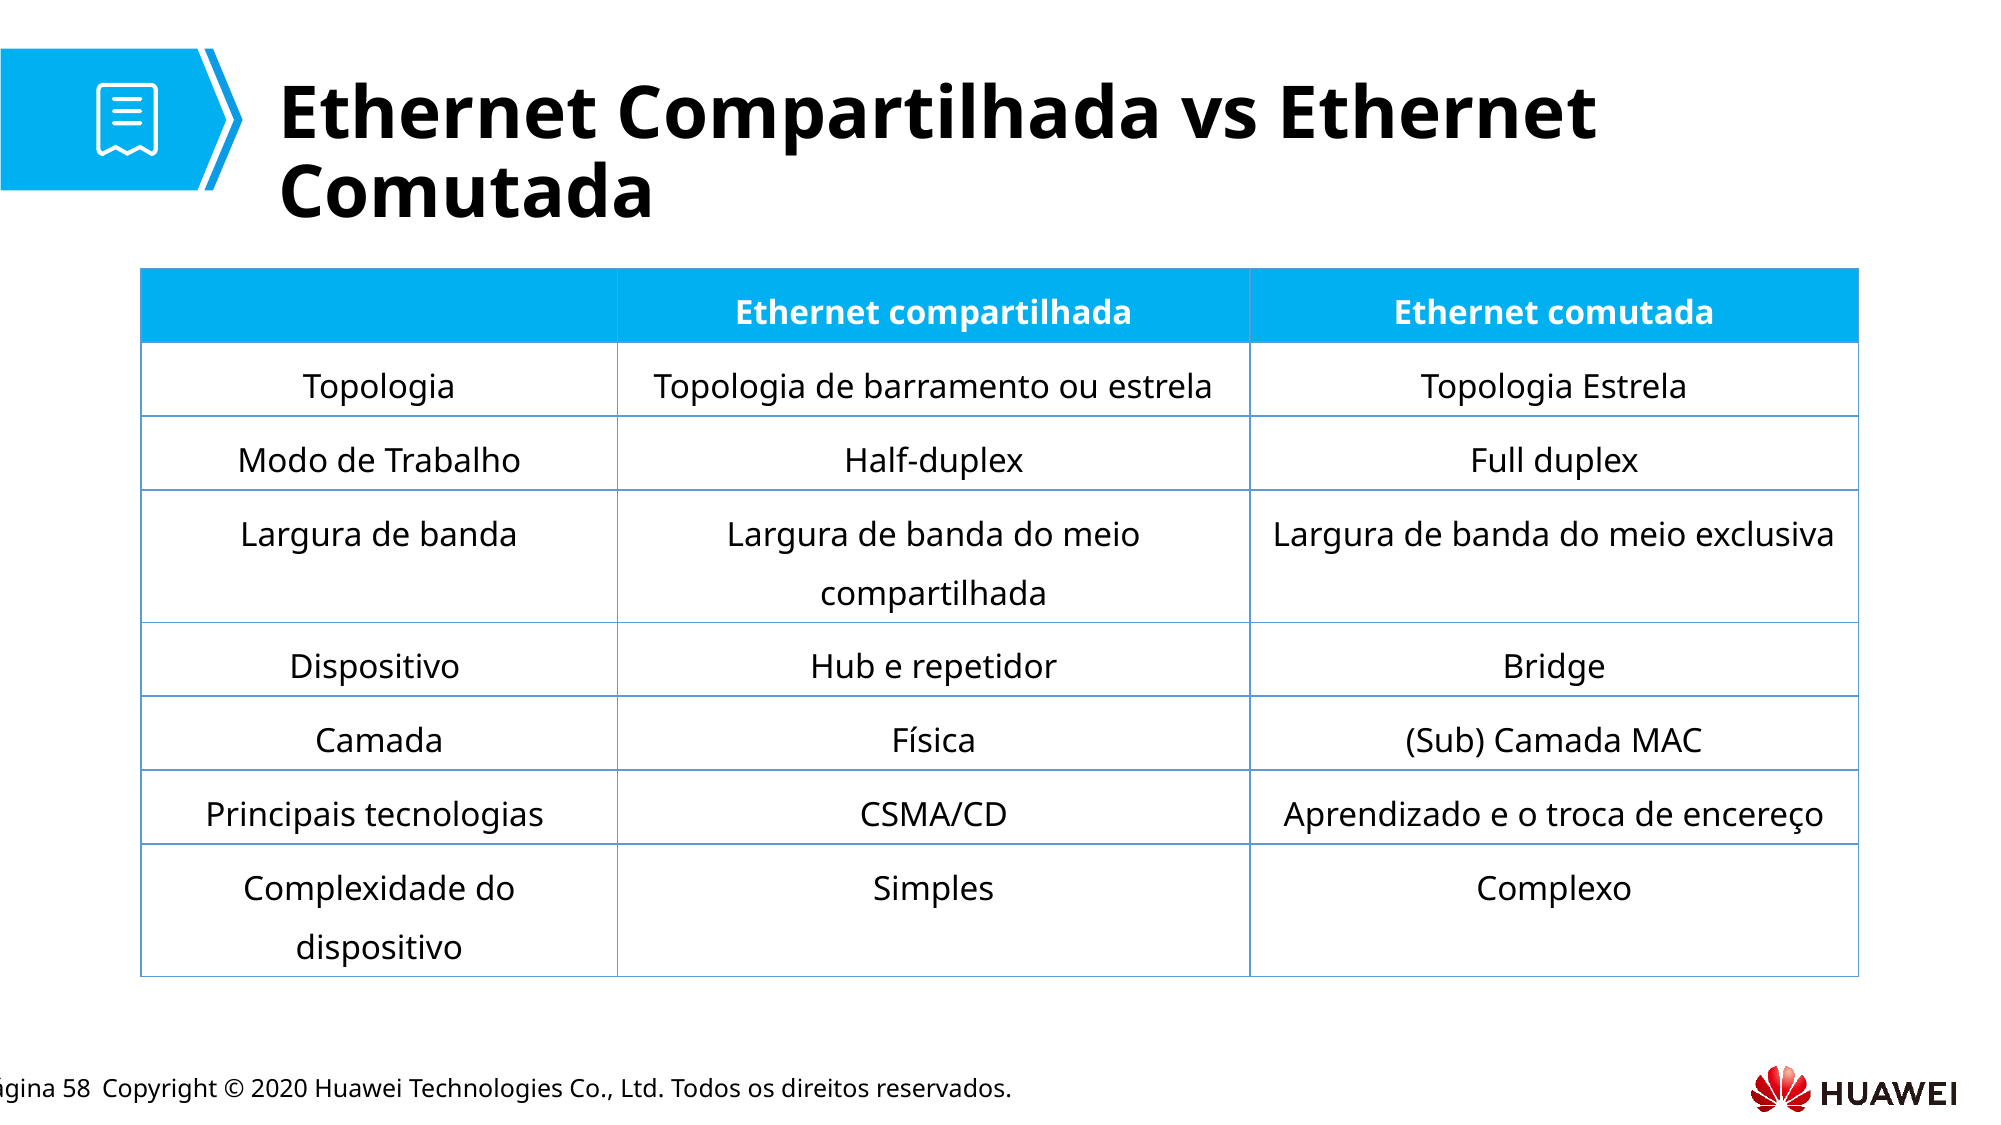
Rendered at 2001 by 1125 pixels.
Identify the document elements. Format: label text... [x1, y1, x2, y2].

table_cell (Sub) Camada MAC [1251, 697, 1858, 769]
table_header [142, 269, 617, 341]
table_cell Largura de banda do meio exclusiva [1251, 491, 1858, 622]
table_cell Half-duplex [618, 417, 1249, 489]
table_cell Principais tecnologias [142, 771, 617, 843]
table_cell Topologia Estrela [1251, 343, 1858, 415]
table_cell Full duplex [1251, 417, 1858, 489]
table_cell Complexo [1251, 845, 1858, 976]
table_cell Topologia de barramento ou estrela [618, 343, 1249, 415]
table_cell Aprendizado e o troca de encereço [1251, 771, 1858, 843]
table_header Ethernet compartilhada [618, 269, 1249, 341]
table_cell CSMA/CD [618, 771, 1249, 843]
table_cell Física [618, 697, 1249, 769]
table_cell Topologia [142, 343, 617, 415]
table_cell Simples [618, 845, 1249, 976]
table_cell Hub e repetidor [618, 623, 1249, 695]
title Ethernet Compartilhada vs Ethernet Comutada [261, 67, 1875, 173]
table_cell Bridge [1251, 623, 1858, 695]
table_cell Largura de banda do meio compartilhada [618, 491, 1249, 622]
picture [1751, 1066, 1956, 1112]
table_header Ethernet comutada [1251, 269, 1858, 341]
table_cell Modo de Trabalho [142, 417, 617, 489]
table_cell Complexidade do dispositivo [142, 845, 617, 976]
table_cell Camada [142, 697, 617, 769]
table_cell Largura de banda [142, 491, 617, 622]
table_cell Dispositivo [142, 623, 617, 695]
